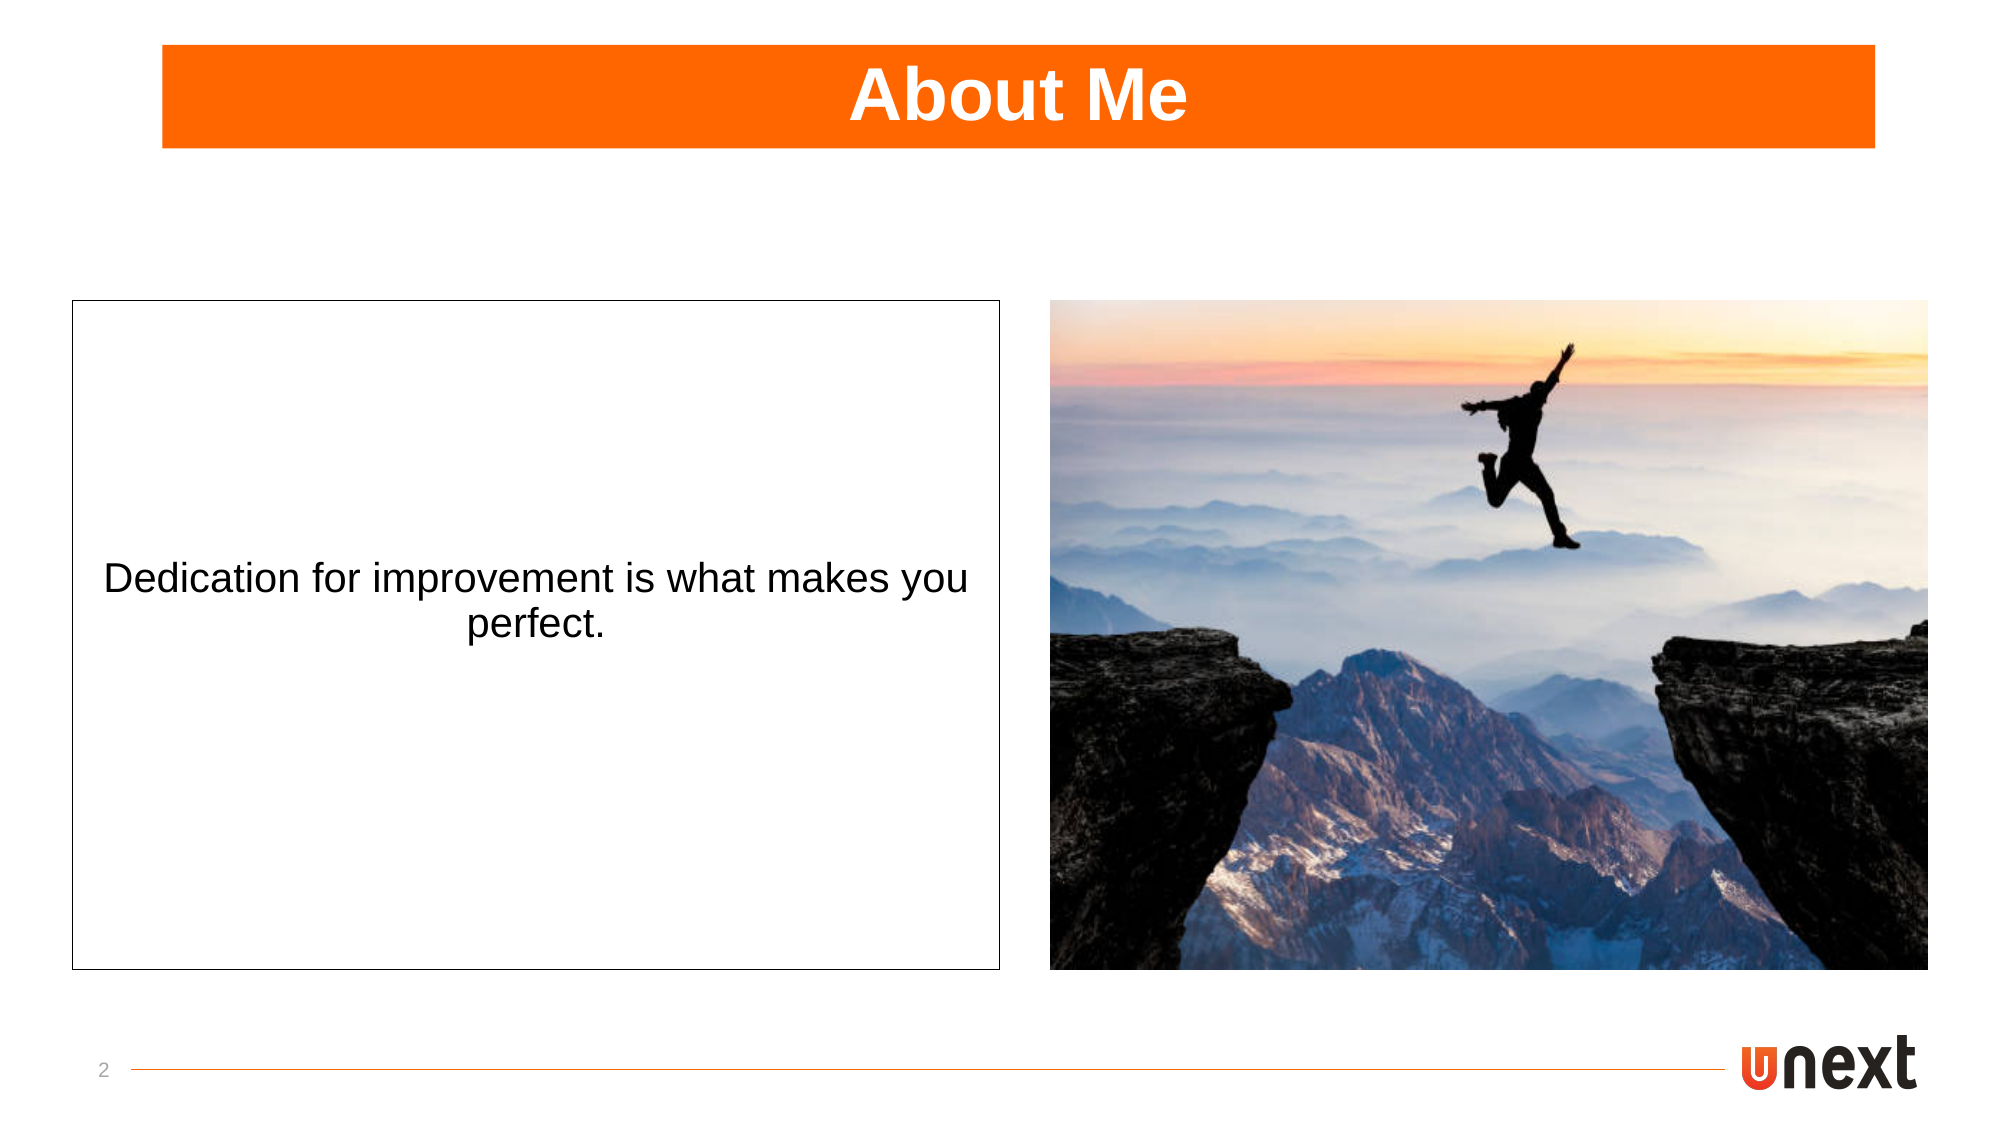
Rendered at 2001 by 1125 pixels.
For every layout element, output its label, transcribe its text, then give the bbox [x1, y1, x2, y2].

text_box Dedication for improvement is what makes you perfect. [72, 300, 1000, 970]
picture [1742, 1035, 1917, 1090]
picture [1049, 300, 1928, 970]
title About Me [162, 44, 1876, 149]
slide_number 2 [48, 1047, 110, 1091]
